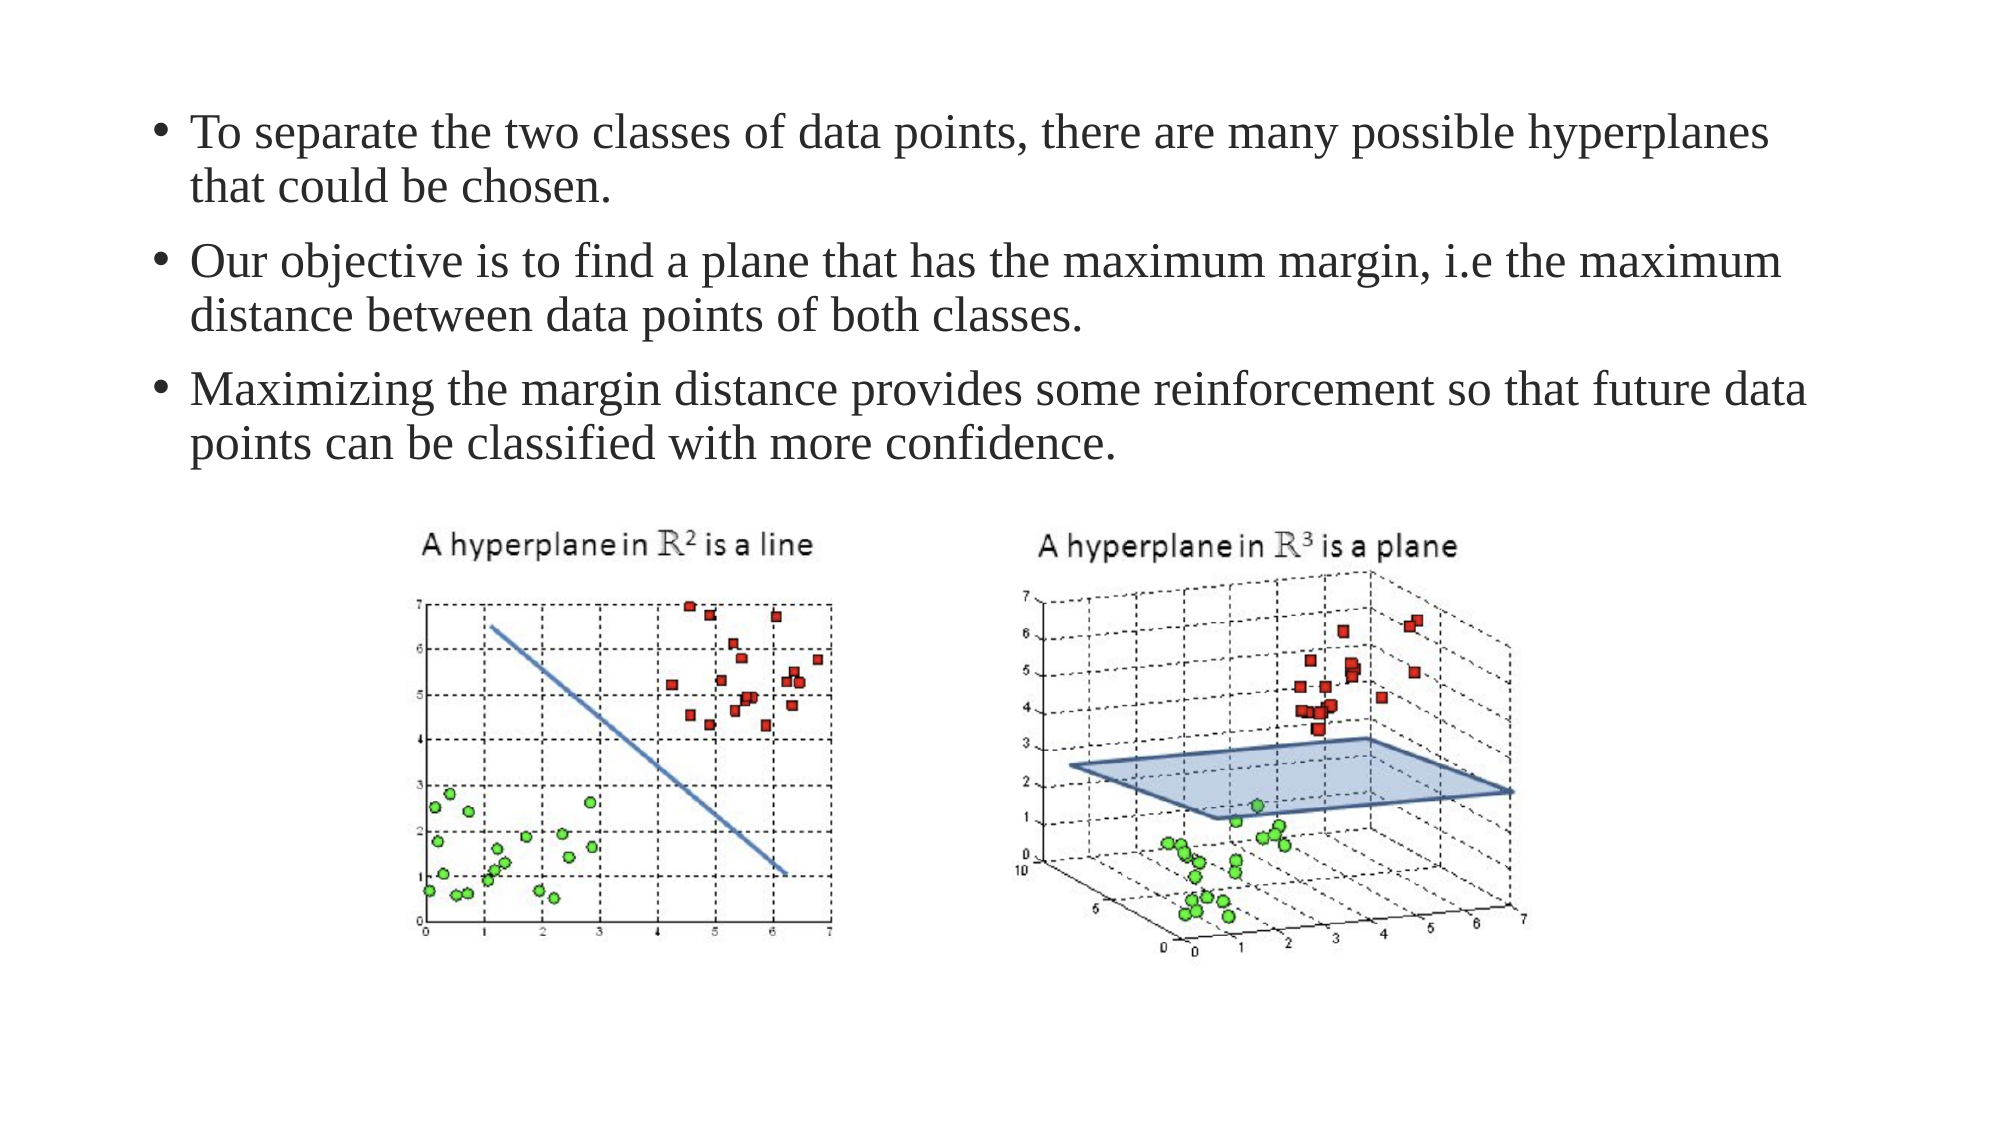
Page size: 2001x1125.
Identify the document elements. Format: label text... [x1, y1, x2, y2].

list To separate the two classes of data points, there are many possible hyperplanes that could be chosen. Our objective is to find a plane that has the maximum margin, i.e the maximum distance between data points of both classes. Maximizing the margin distance provides some reinforcement so that future data points can be classified with more confidence. [137, 97, 1863, 1014]
picture [378, 488, 1589, 1000]
